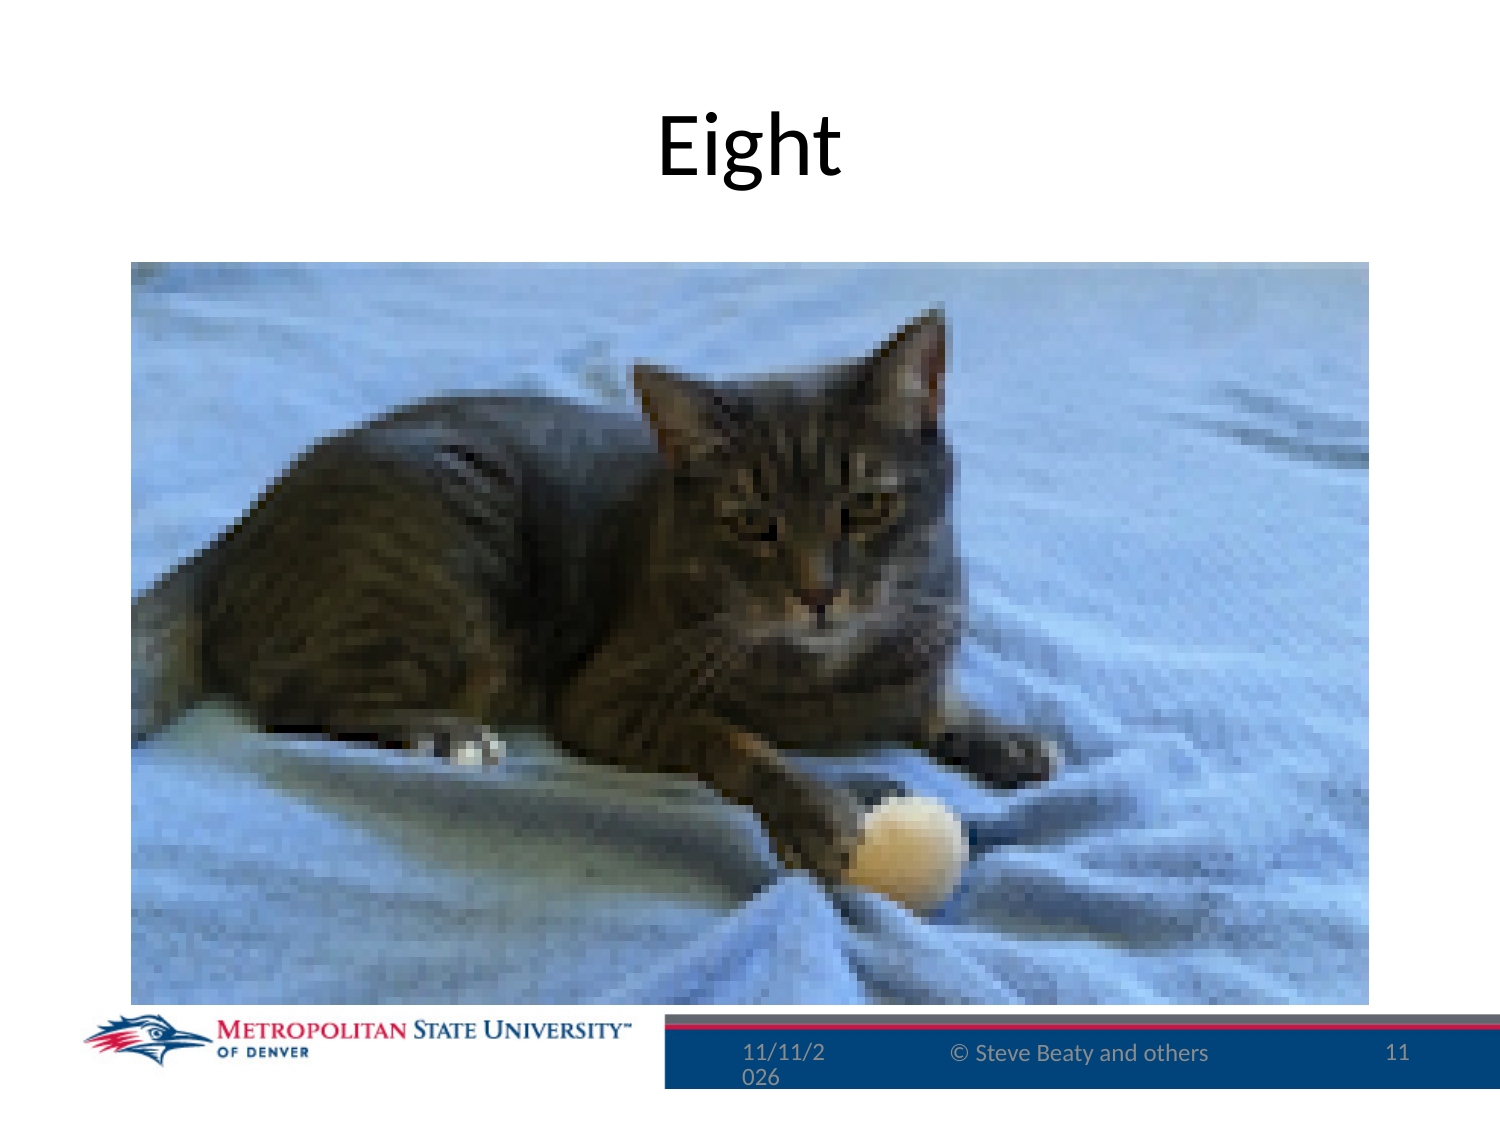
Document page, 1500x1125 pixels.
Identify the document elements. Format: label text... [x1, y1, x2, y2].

title Eight [75, 45, 1425, 233]
footer © Steve Beaty and others [841, 1021, 1317, 1082]
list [74, 262, 1426, 1006]
slide_number 11 [1316, 1020, 1425, 1081]
picture [44, 1012, 1500, 1089]
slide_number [727, 1020, 842, 1081]
